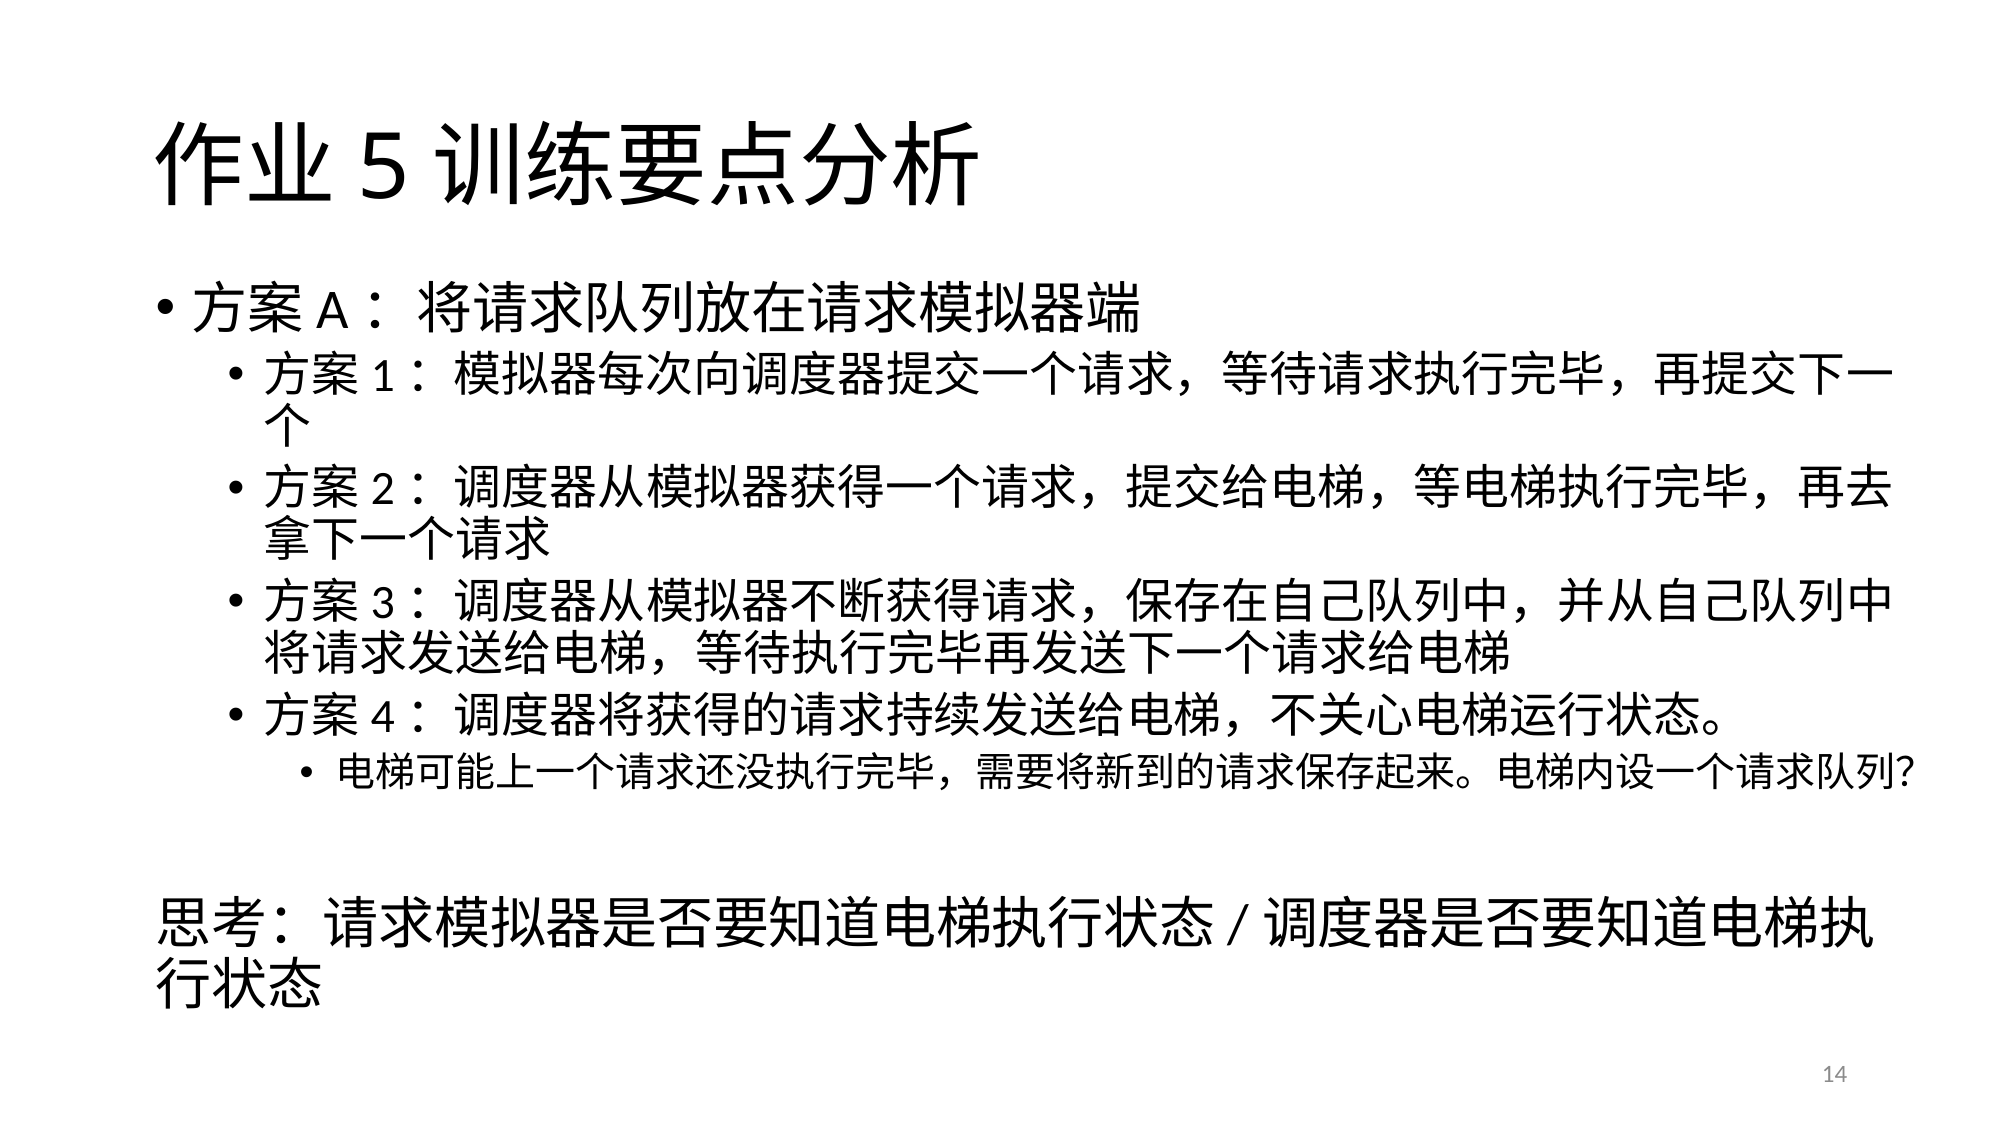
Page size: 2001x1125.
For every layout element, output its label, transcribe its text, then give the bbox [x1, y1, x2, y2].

list 方案A：将请求队列放在请求模拟器端 方案1：模拟器每次向调度器提交一个请求，等待请求执行完毕，再提交下一个 方案2：调度器从模拟器获得一个请求，提交给电梯，等电梯执行完毕，再去拿下一个请求 方案3：调度器从模拟器不断获得请求，保存在自己队列中，并从自己队列中将请求发送给电梯，等待执行完毕再发送下一个请求给电梯 方案4：调度器将获得的请求持续发送给电梯，不关心电梯运行状态。 电梯可能上一个请求还没执行完毕，需要将新到的请求保存起来。电梯内设一个请求队列？ 思考：请求模拟器是否要知道电梯执行状态/调度器是否要知道电梯执行状态 [140, 272, 1916, 1067]
title 作业5训练要点分析 [137, 59, 1863, 278]
slide_number 14 [1412, 1042, 1863, 1103]
